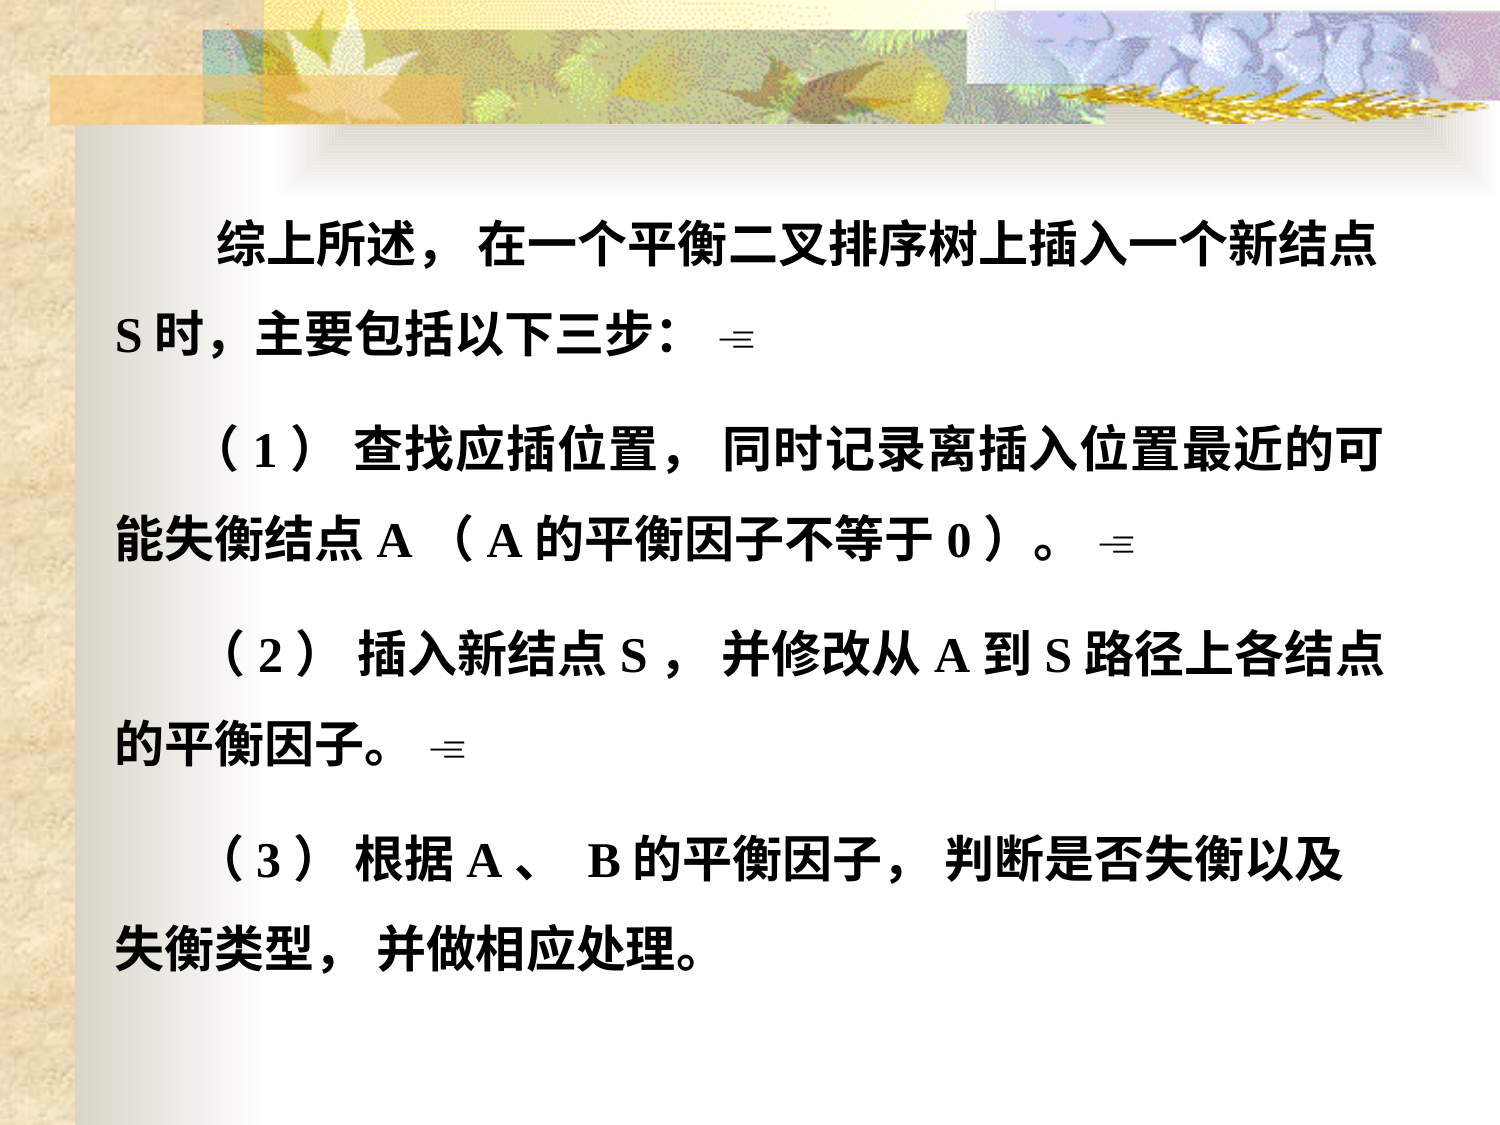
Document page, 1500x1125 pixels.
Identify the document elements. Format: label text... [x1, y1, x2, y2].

picture [0, 0, 1500, 1125]
text_box 综上所述， 在一个平衡二叉排序树上插入一个新结点S时，主要包括以下三步：  （1） 查找应插位置， 同时记录离插入位置最近的可能失衡结点A（A的平衡因子不等于0）。  （2） 插入新结点S， 并修改从A到S路径上各结点的平衡因子。  （3） 根据A、 B的平衡因子， 判断是否失衡以及失衡类型， 并做相应处理。 [99, 174, 1400, 985]
